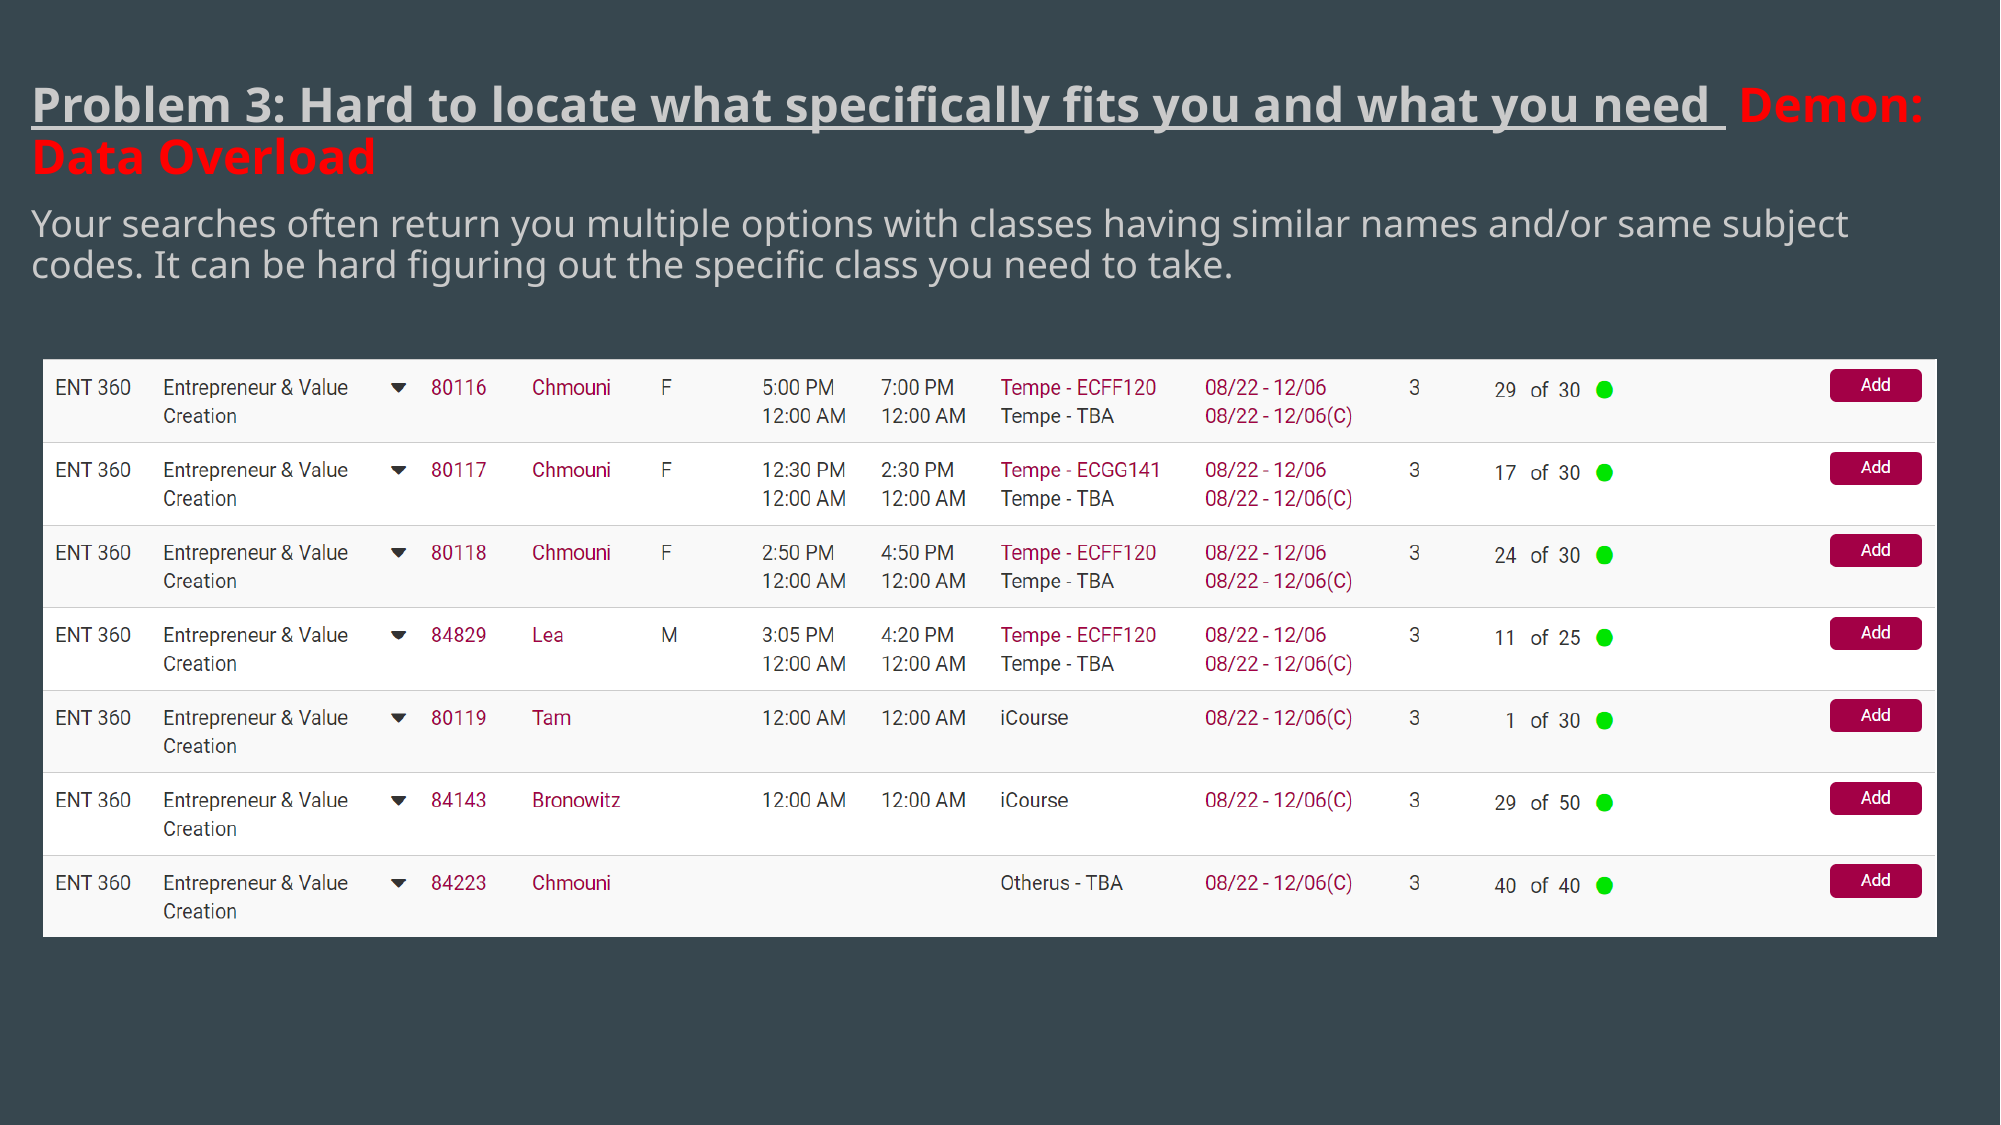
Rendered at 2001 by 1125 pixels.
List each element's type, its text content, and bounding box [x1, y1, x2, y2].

list Problem 3: Hard to locate what specifically fits you and what you need Demon: Data Overload Your searches often return you multiple options with classes having similar names and/or same subject codes. It can be hard figuring out the specific class you need to take. [16, 73, 1974, 314]
picture [43, 359, 1937, 938]
